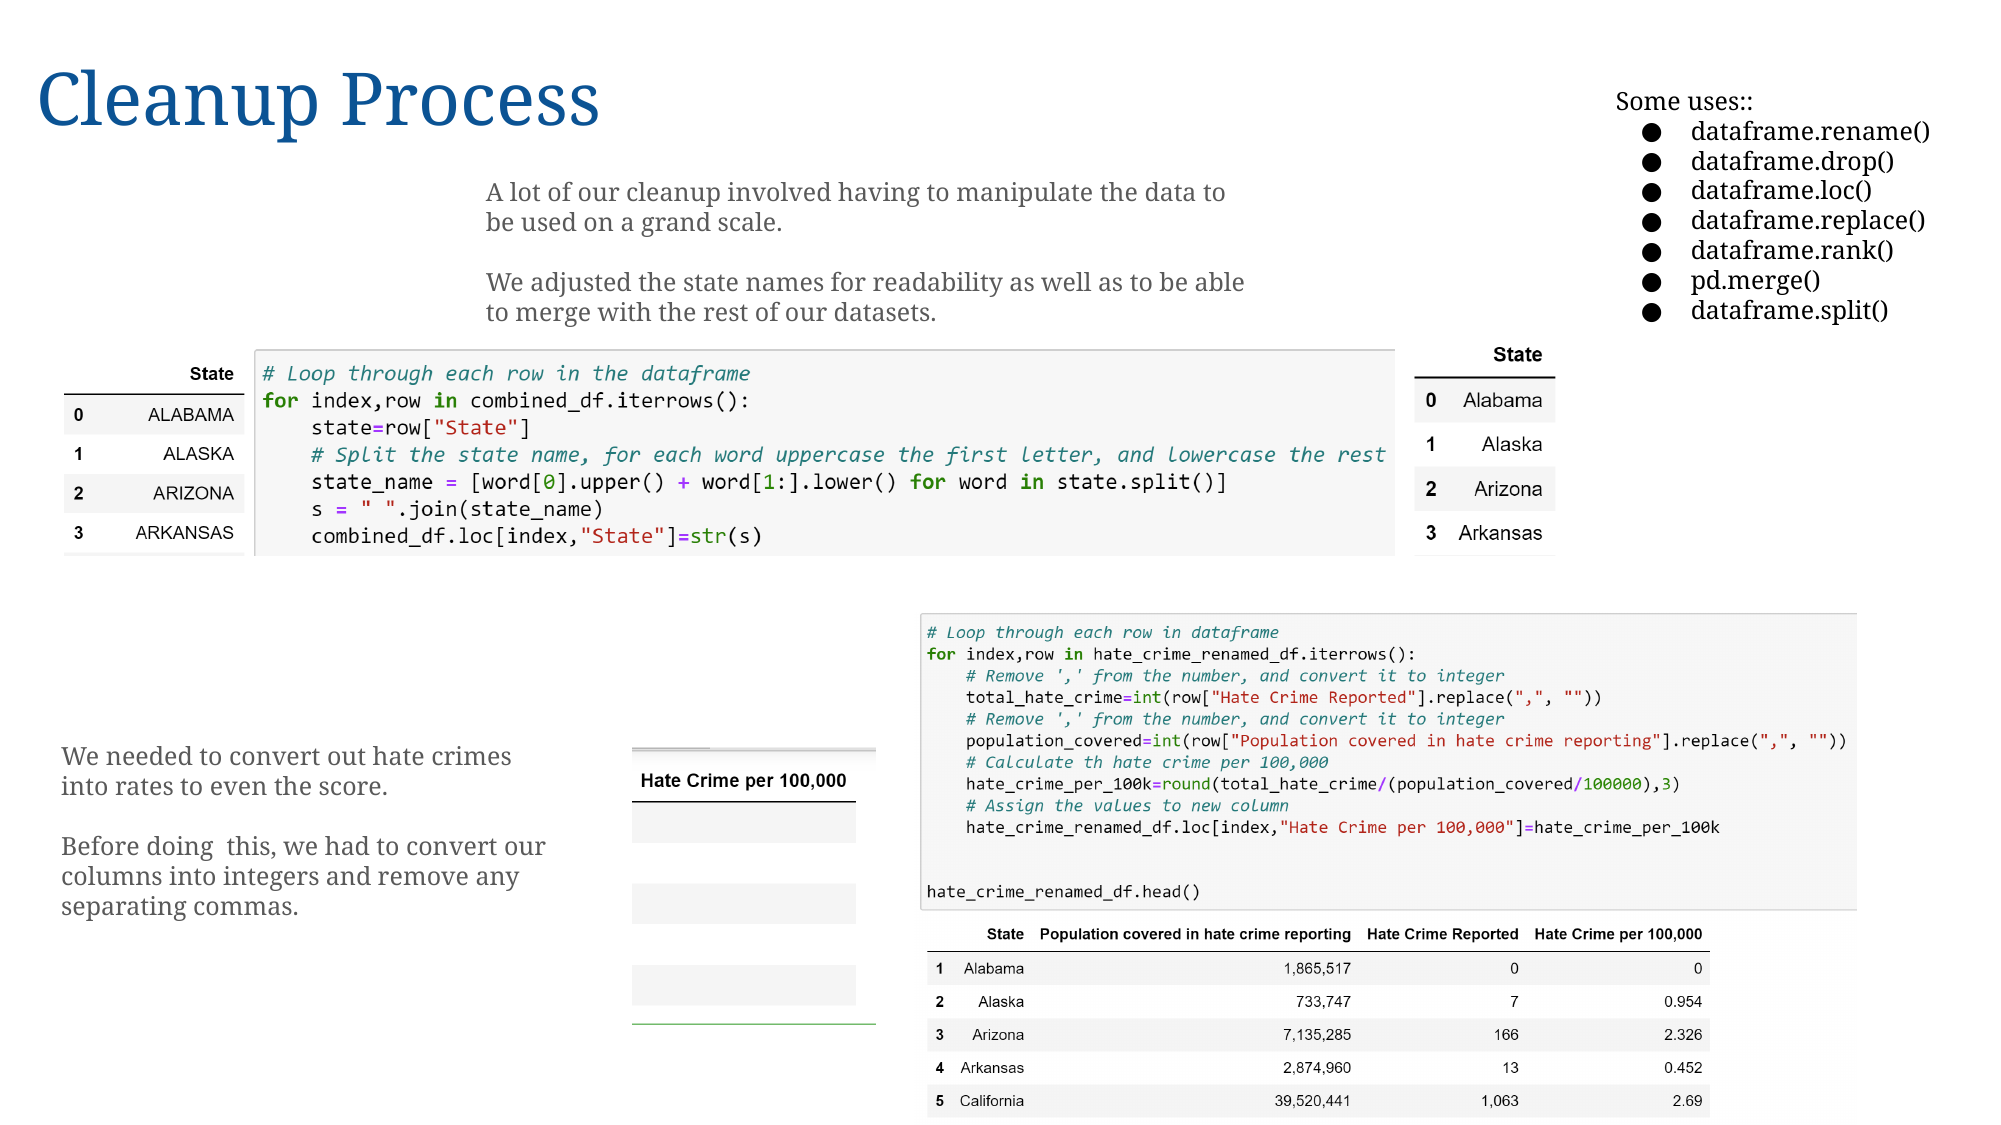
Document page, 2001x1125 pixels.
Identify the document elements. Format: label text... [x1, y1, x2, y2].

text_box We needed to convert out hate crimes into rates to even the score. Before doing this, we had to convert our columns into integers and remove any separating commas. [46, 725, 575, 974]
picture [46, 348, 245, 556]
title Cleanup Process [16, 32, 633, 179]
picture [914, 612, 1858, 1125]
picture [250, 329, 1556, 556]
picture [632, 745, 876, 1030]
text_box Some uses:: dataframe.rename() dataframe.drop() dataframe.loc() dataframe.replace() dataframe.rank() pd.merge() dataframe.split() [1600, 70, 1968, 373]
text_box A lot of our cleanup involved having to manipulate the data to be used on a grand scale. We adjusted the state names for readability as well as to be able to merge with the rest of our datasets. [470, 161, 1265, 330]
